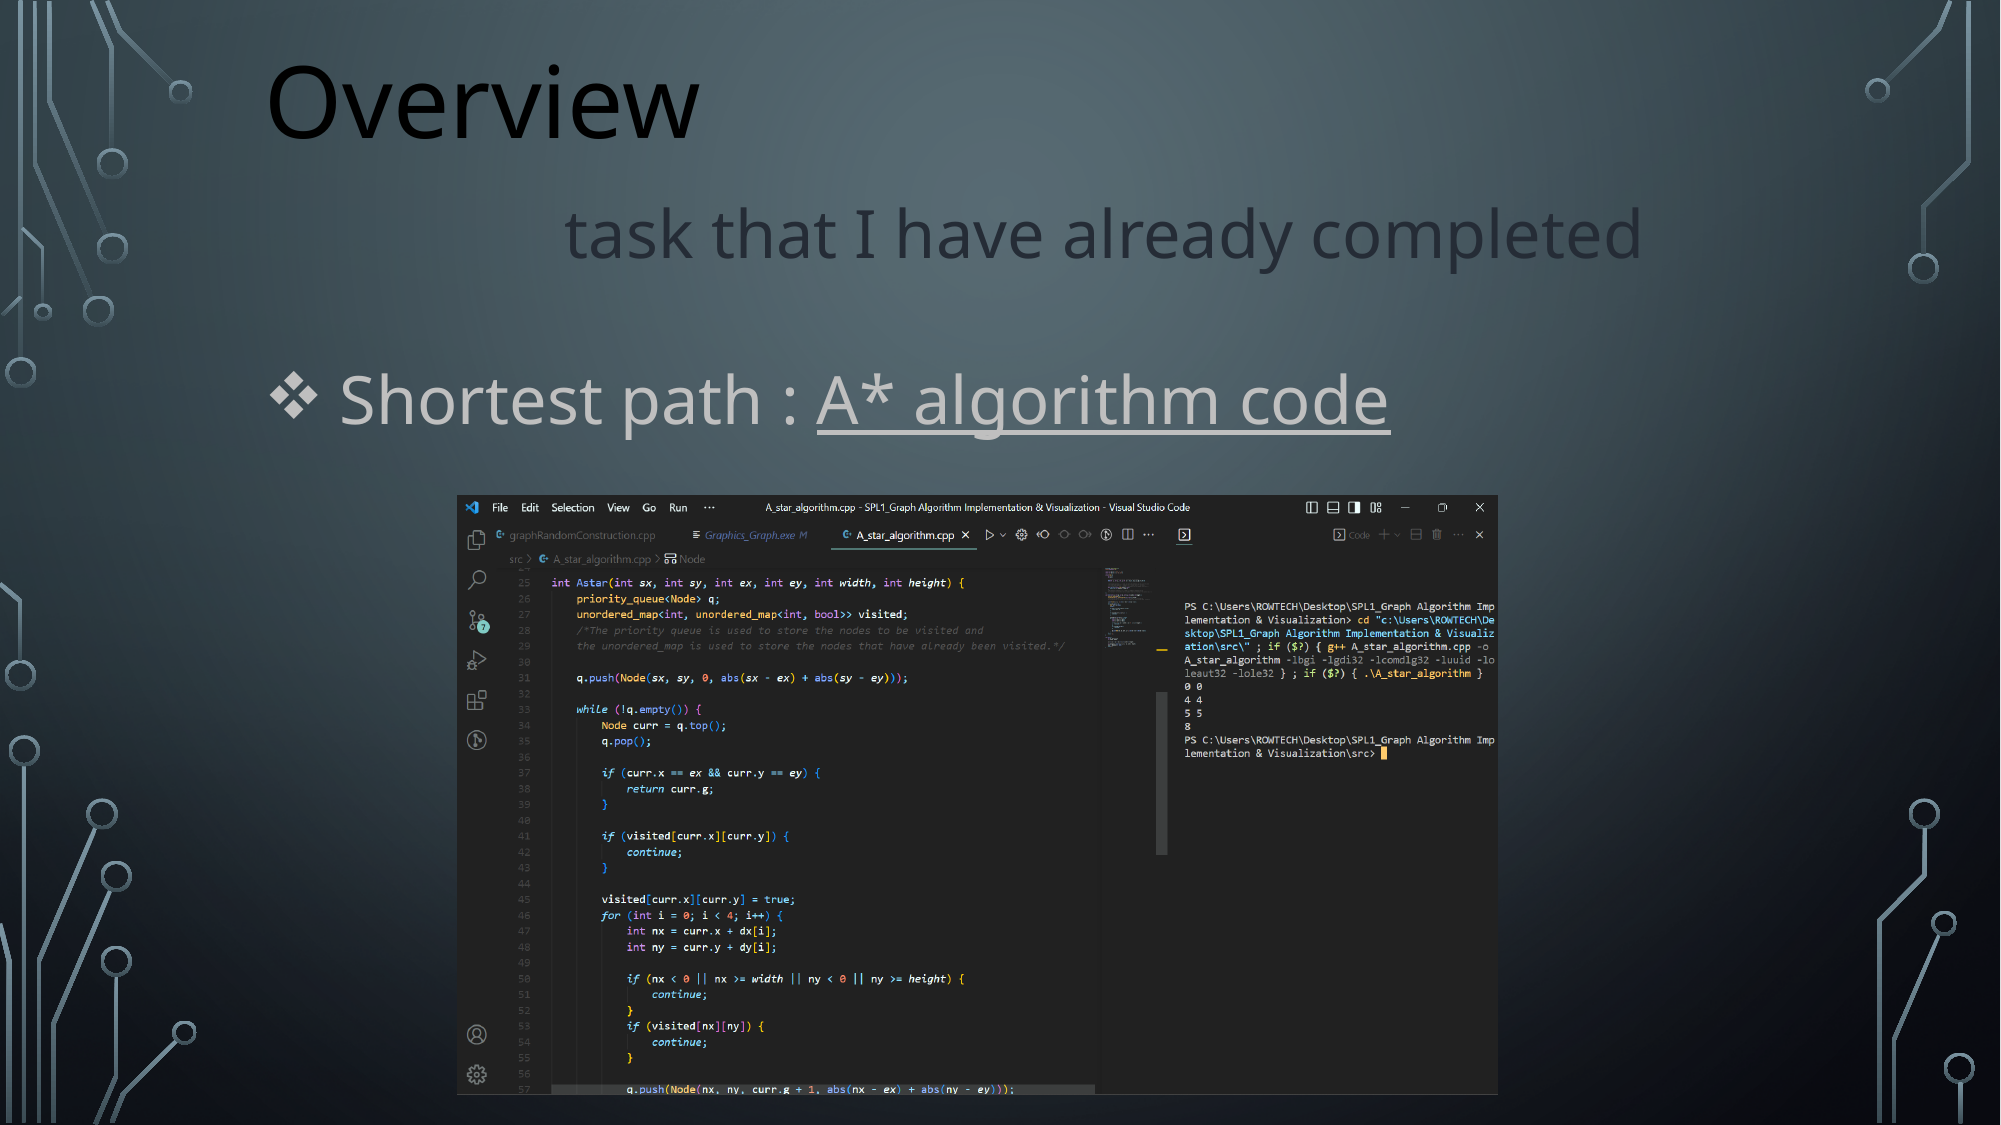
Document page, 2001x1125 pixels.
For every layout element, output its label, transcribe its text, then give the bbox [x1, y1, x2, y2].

text_box Overview task that I have already completed Shortest path : A* algorithm code [249, 30, 1865, 457]
picture [456, 495, 1498, 1095]
